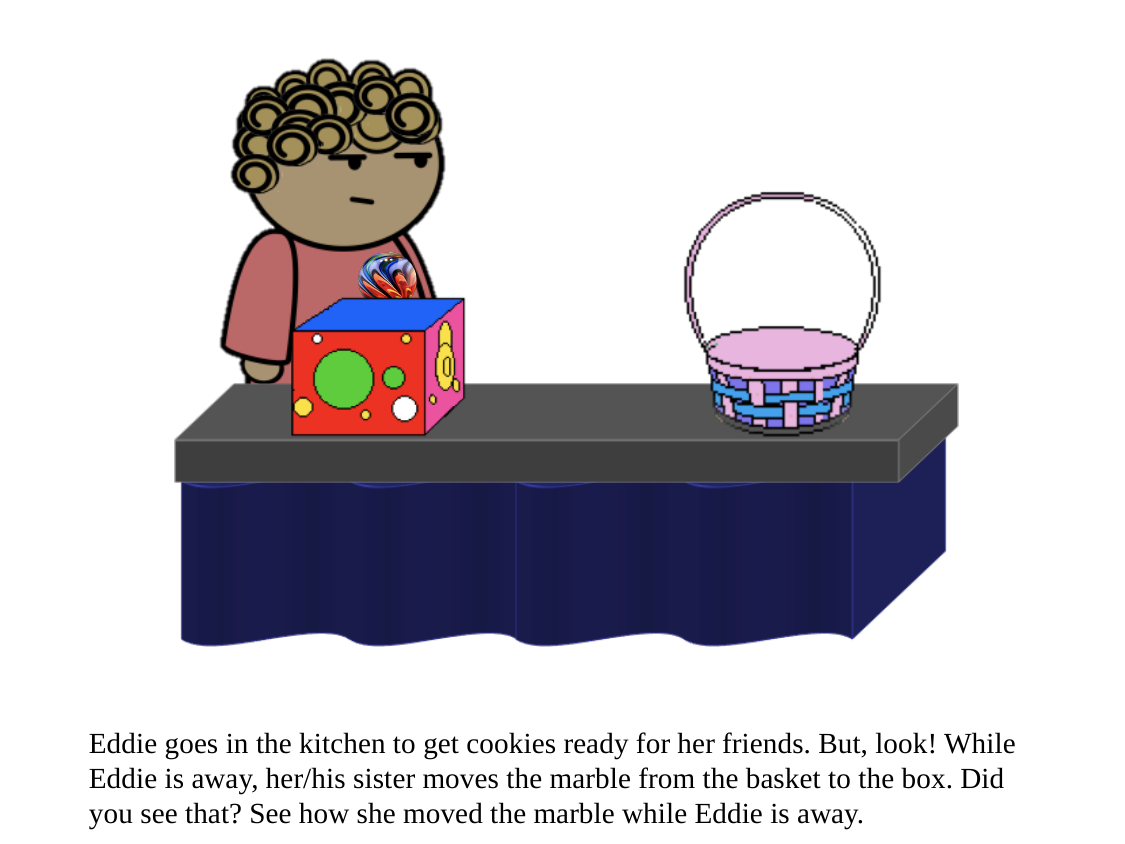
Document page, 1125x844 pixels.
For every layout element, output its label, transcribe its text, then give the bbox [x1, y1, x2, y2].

text_box Eddie goes in the kitchen to get cookies ready for her friends. But, look! While Eddie is away, her/his sister moves the marble from the basket to the box. Did you see that? See how she moved the marble while Eddie is away. [74, 717, 1060, 837]
picture [172, 45, 961, 649]
